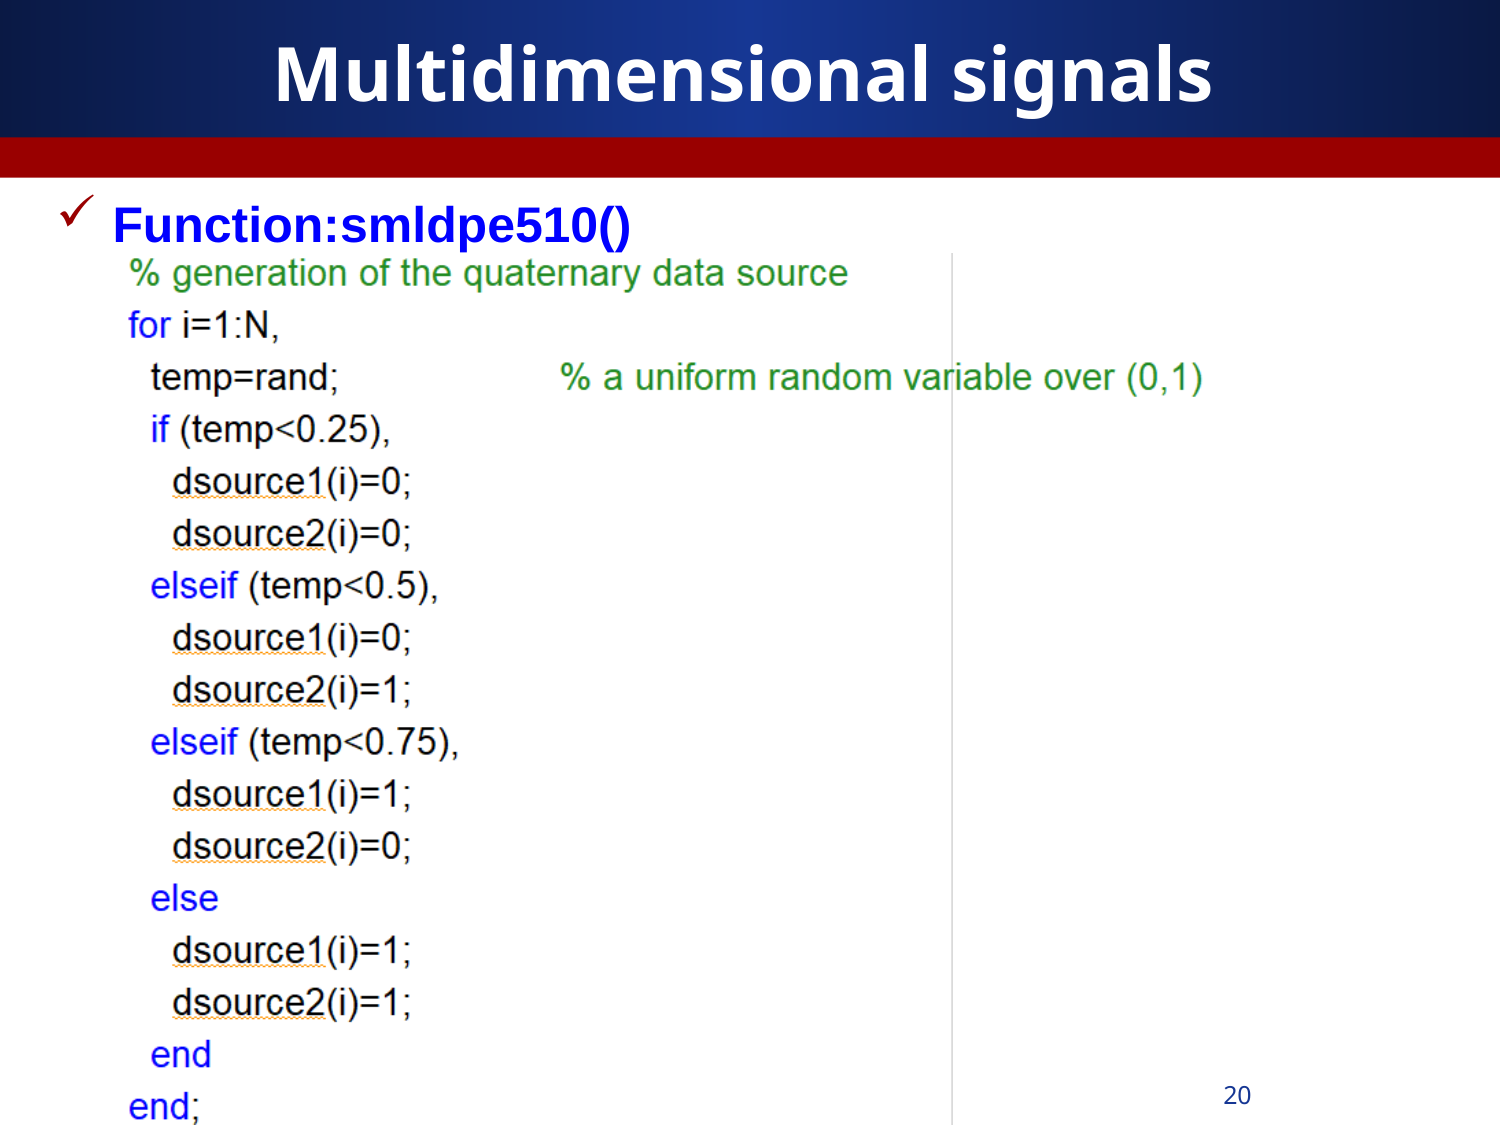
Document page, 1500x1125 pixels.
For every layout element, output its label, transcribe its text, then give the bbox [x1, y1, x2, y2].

slide_number 20 [1219, 1072, 1413, 1125]
title Multidimensional signals [50, 24, 1438, 118]
list Function:smldpe510() [41, 172, 1427, 287]
picture [123, 253, 1215, 1125]
